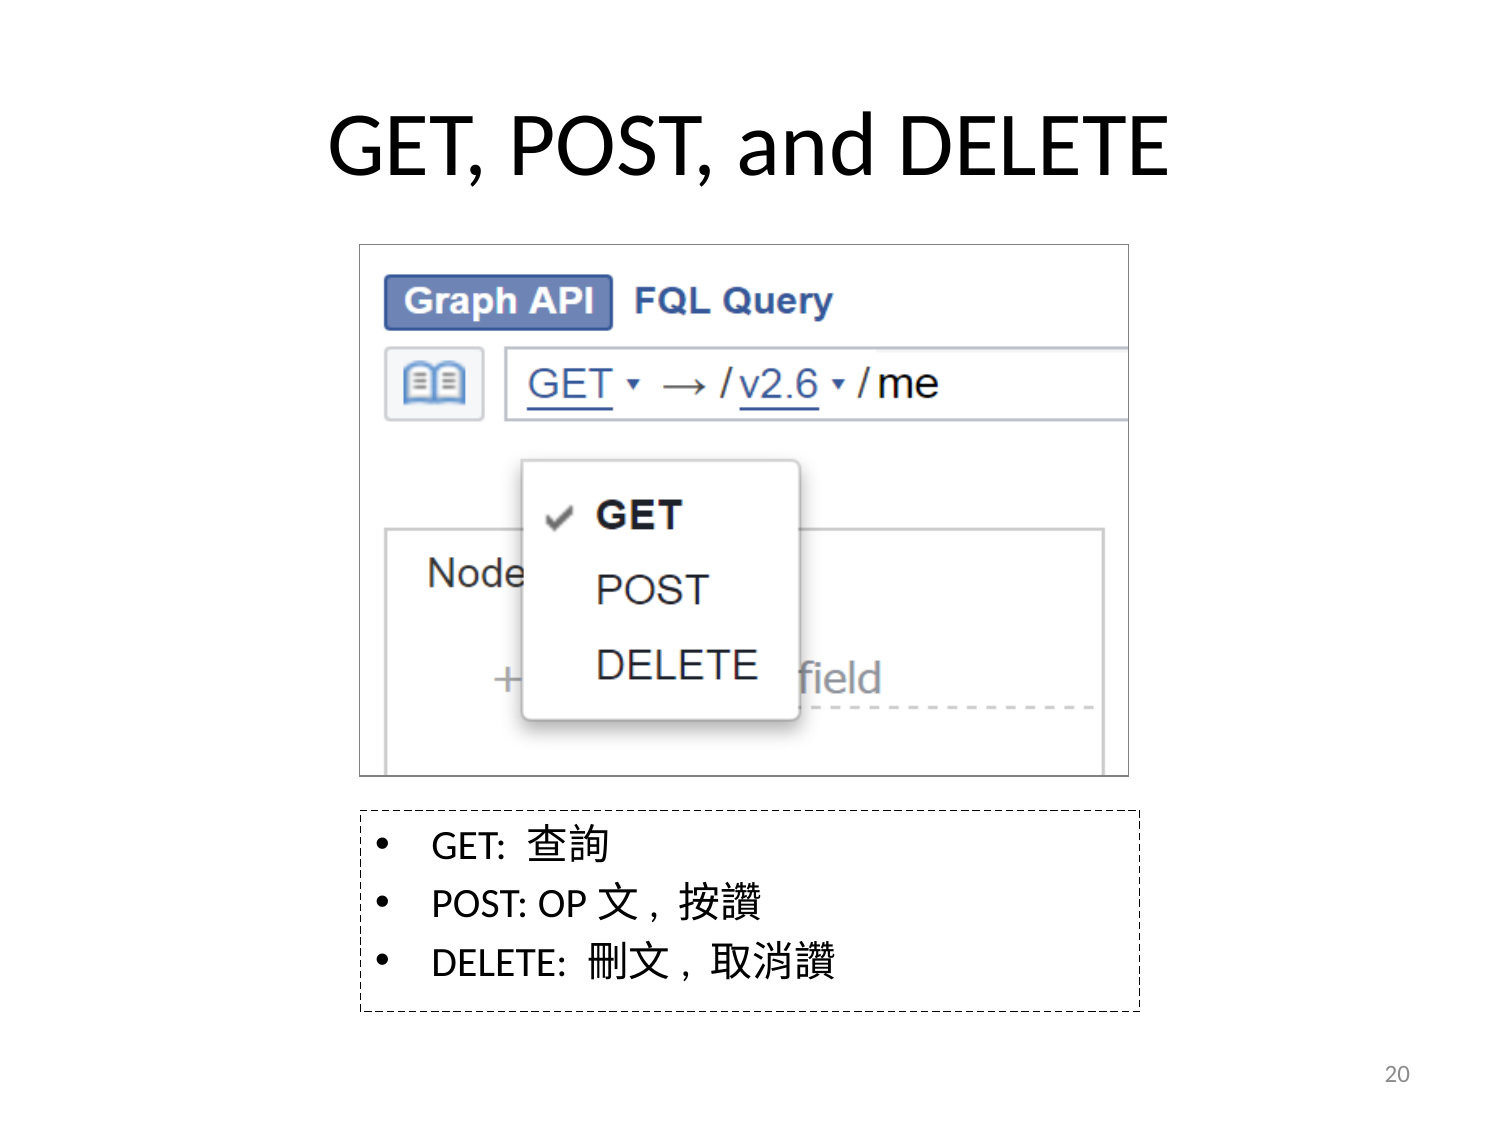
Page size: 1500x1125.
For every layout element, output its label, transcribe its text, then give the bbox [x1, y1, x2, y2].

title GET, POST, and DELETE [75, 45, 1425, 233]
picture [359, 245, 1129, 776]
slide_number 20 [1074, 1042, 1425, 1103]
text_box GET: 查詢 POST: OP文, 按讚 DELETE: 刪文, 取消讚 [360, 810, 1140, 1012]
